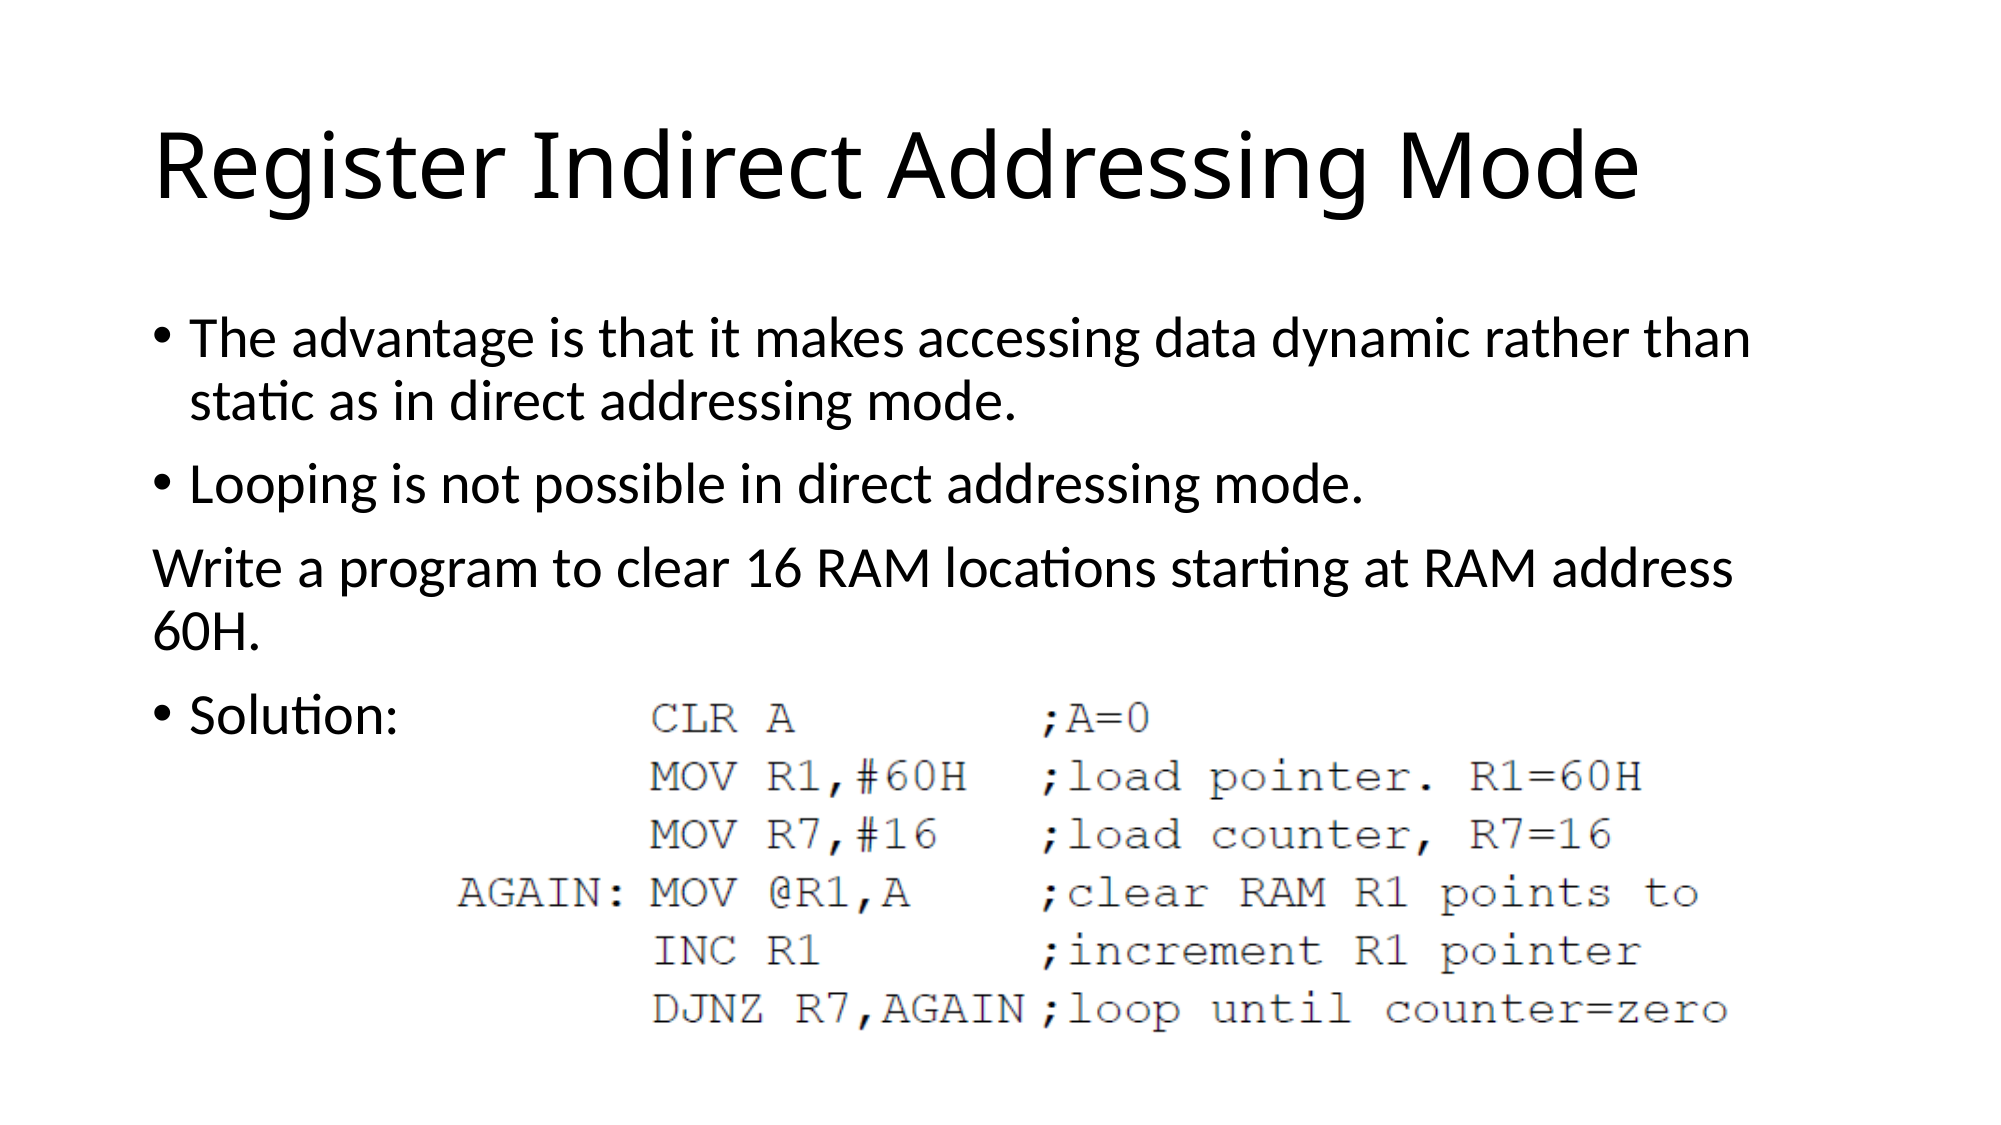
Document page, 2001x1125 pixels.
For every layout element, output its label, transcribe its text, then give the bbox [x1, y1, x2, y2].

picture [444, 695, 1735, 1036]
title Register Indirect Addressing Mode [137, 59, 1863, 278]
list The advantage is that it makes accessing data dynamic rather than static as in direct addressing mode. Looping is not possible in direct addressing mode. Write a program to clear 16 RAM locations starting at RAM address 60H. Solution: [137, 299, 1863, 1014]
